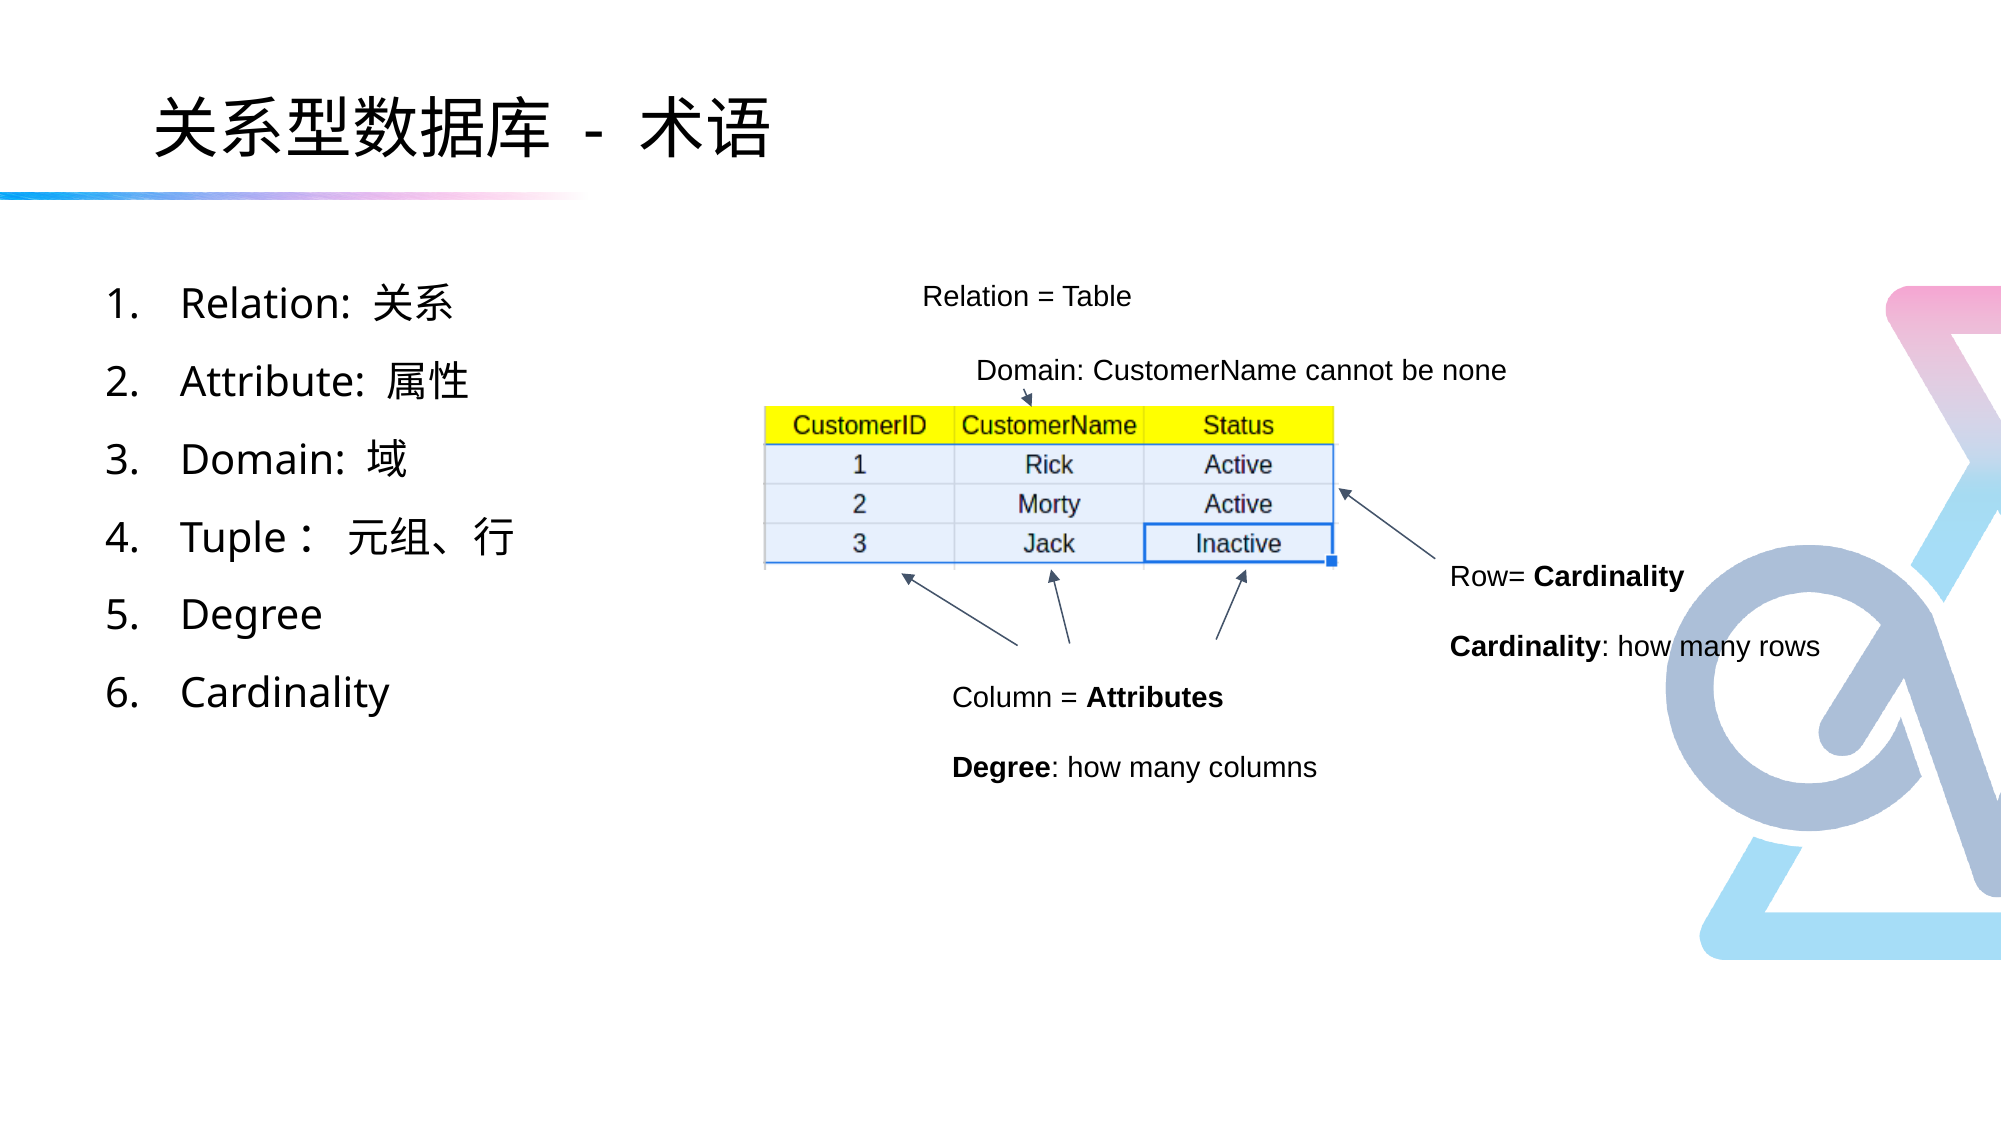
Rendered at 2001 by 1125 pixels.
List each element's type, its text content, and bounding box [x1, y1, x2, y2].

text_box [1048, 579, 1070, 644]
text_box [904, 579, 1018, 646]
text_box Domain: CustomerName cannot be none [961, 336, 1575, 402]
text_box 关系型数据库 - 术语 [85, 192, 115, 200]
text_box Relation: 关系 Attribute: 属性 Domain: 域 Tuple： 元组、行 Degree Cardinality [90, 262, 600, 977]
text_box [1020, 388, 1033, 405]
text_box Row= Cardinality Cardinality: how many rows [1435, 541, 1909, 677]
picture [21, 192, 48, 200]
text_box [1216, 579, 1247, 640]
text_box 关系型数据库 - 术语 [137, 46, 1863, 216]
text_box Relation = Table [907, 262, 1195, 328]
text_box Column = Attributes Degree: how many columns [937, 663, 1411, 799]
text_box [1344, 489, 1435, 559]
picture [763, 406, 1339, 570]
